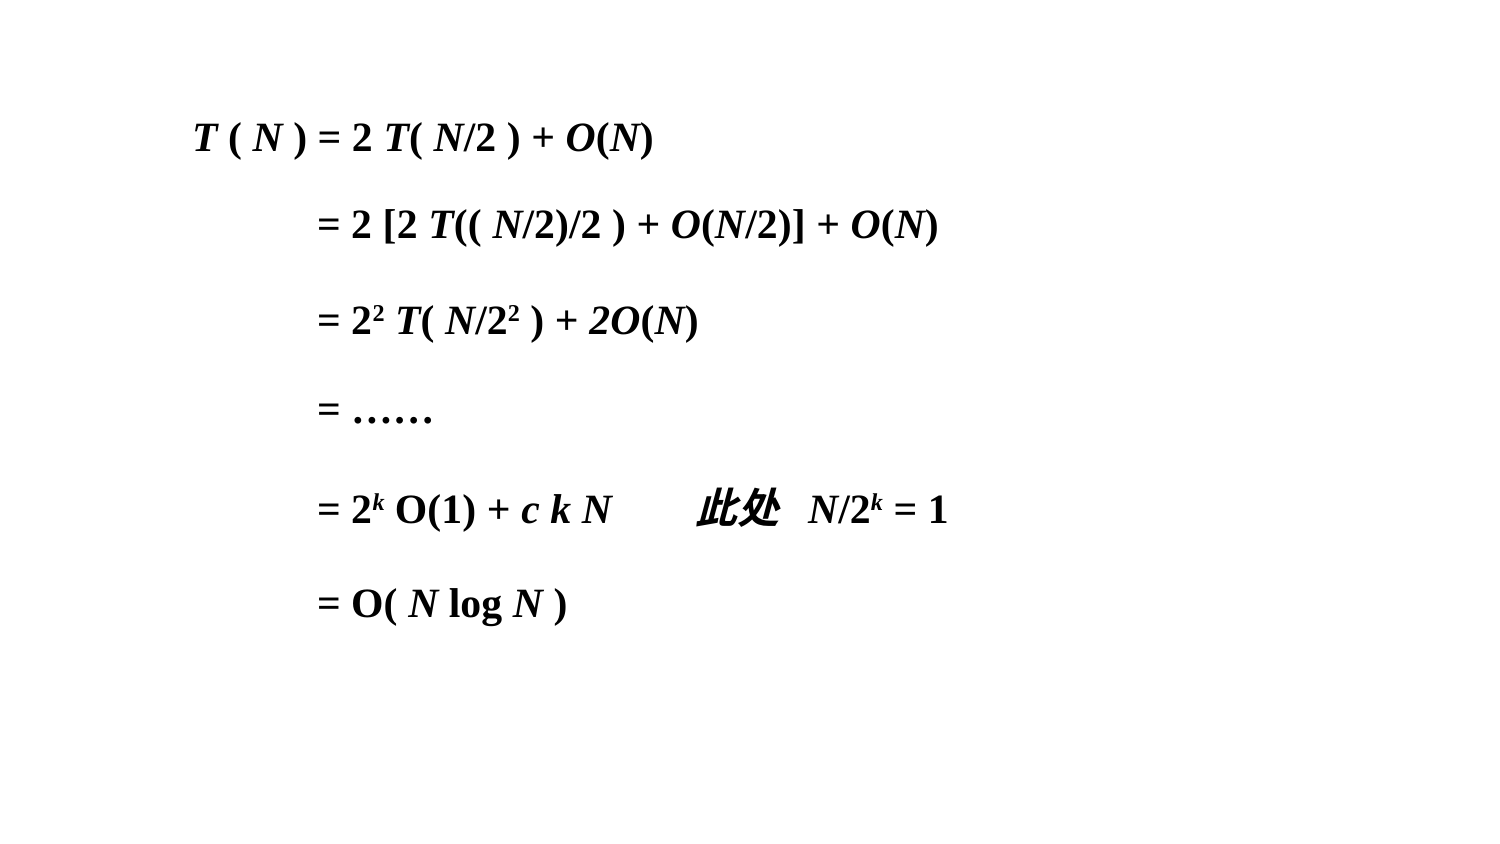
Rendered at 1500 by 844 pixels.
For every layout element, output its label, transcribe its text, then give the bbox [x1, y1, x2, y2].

text_box = O( N log N ) [302, 568, 603, 634]
text_box T ( N ) = 2 T( N/2 ) + O(N) [177, 102, 1040, 168]
text_box = 22 T( N/22 ) + 2O(N) [302, 285, 878, 351]
text_box = 2k O(1) + c k N 此处 N/2k = 1 [302, 474, 1003, 540]
text_box = …… [302, 374, 603, 440]
text_box = 2 [2 T(( N/2)/2 ) + O(N/2)] + O(N) [302, 189, 1105, 255]
